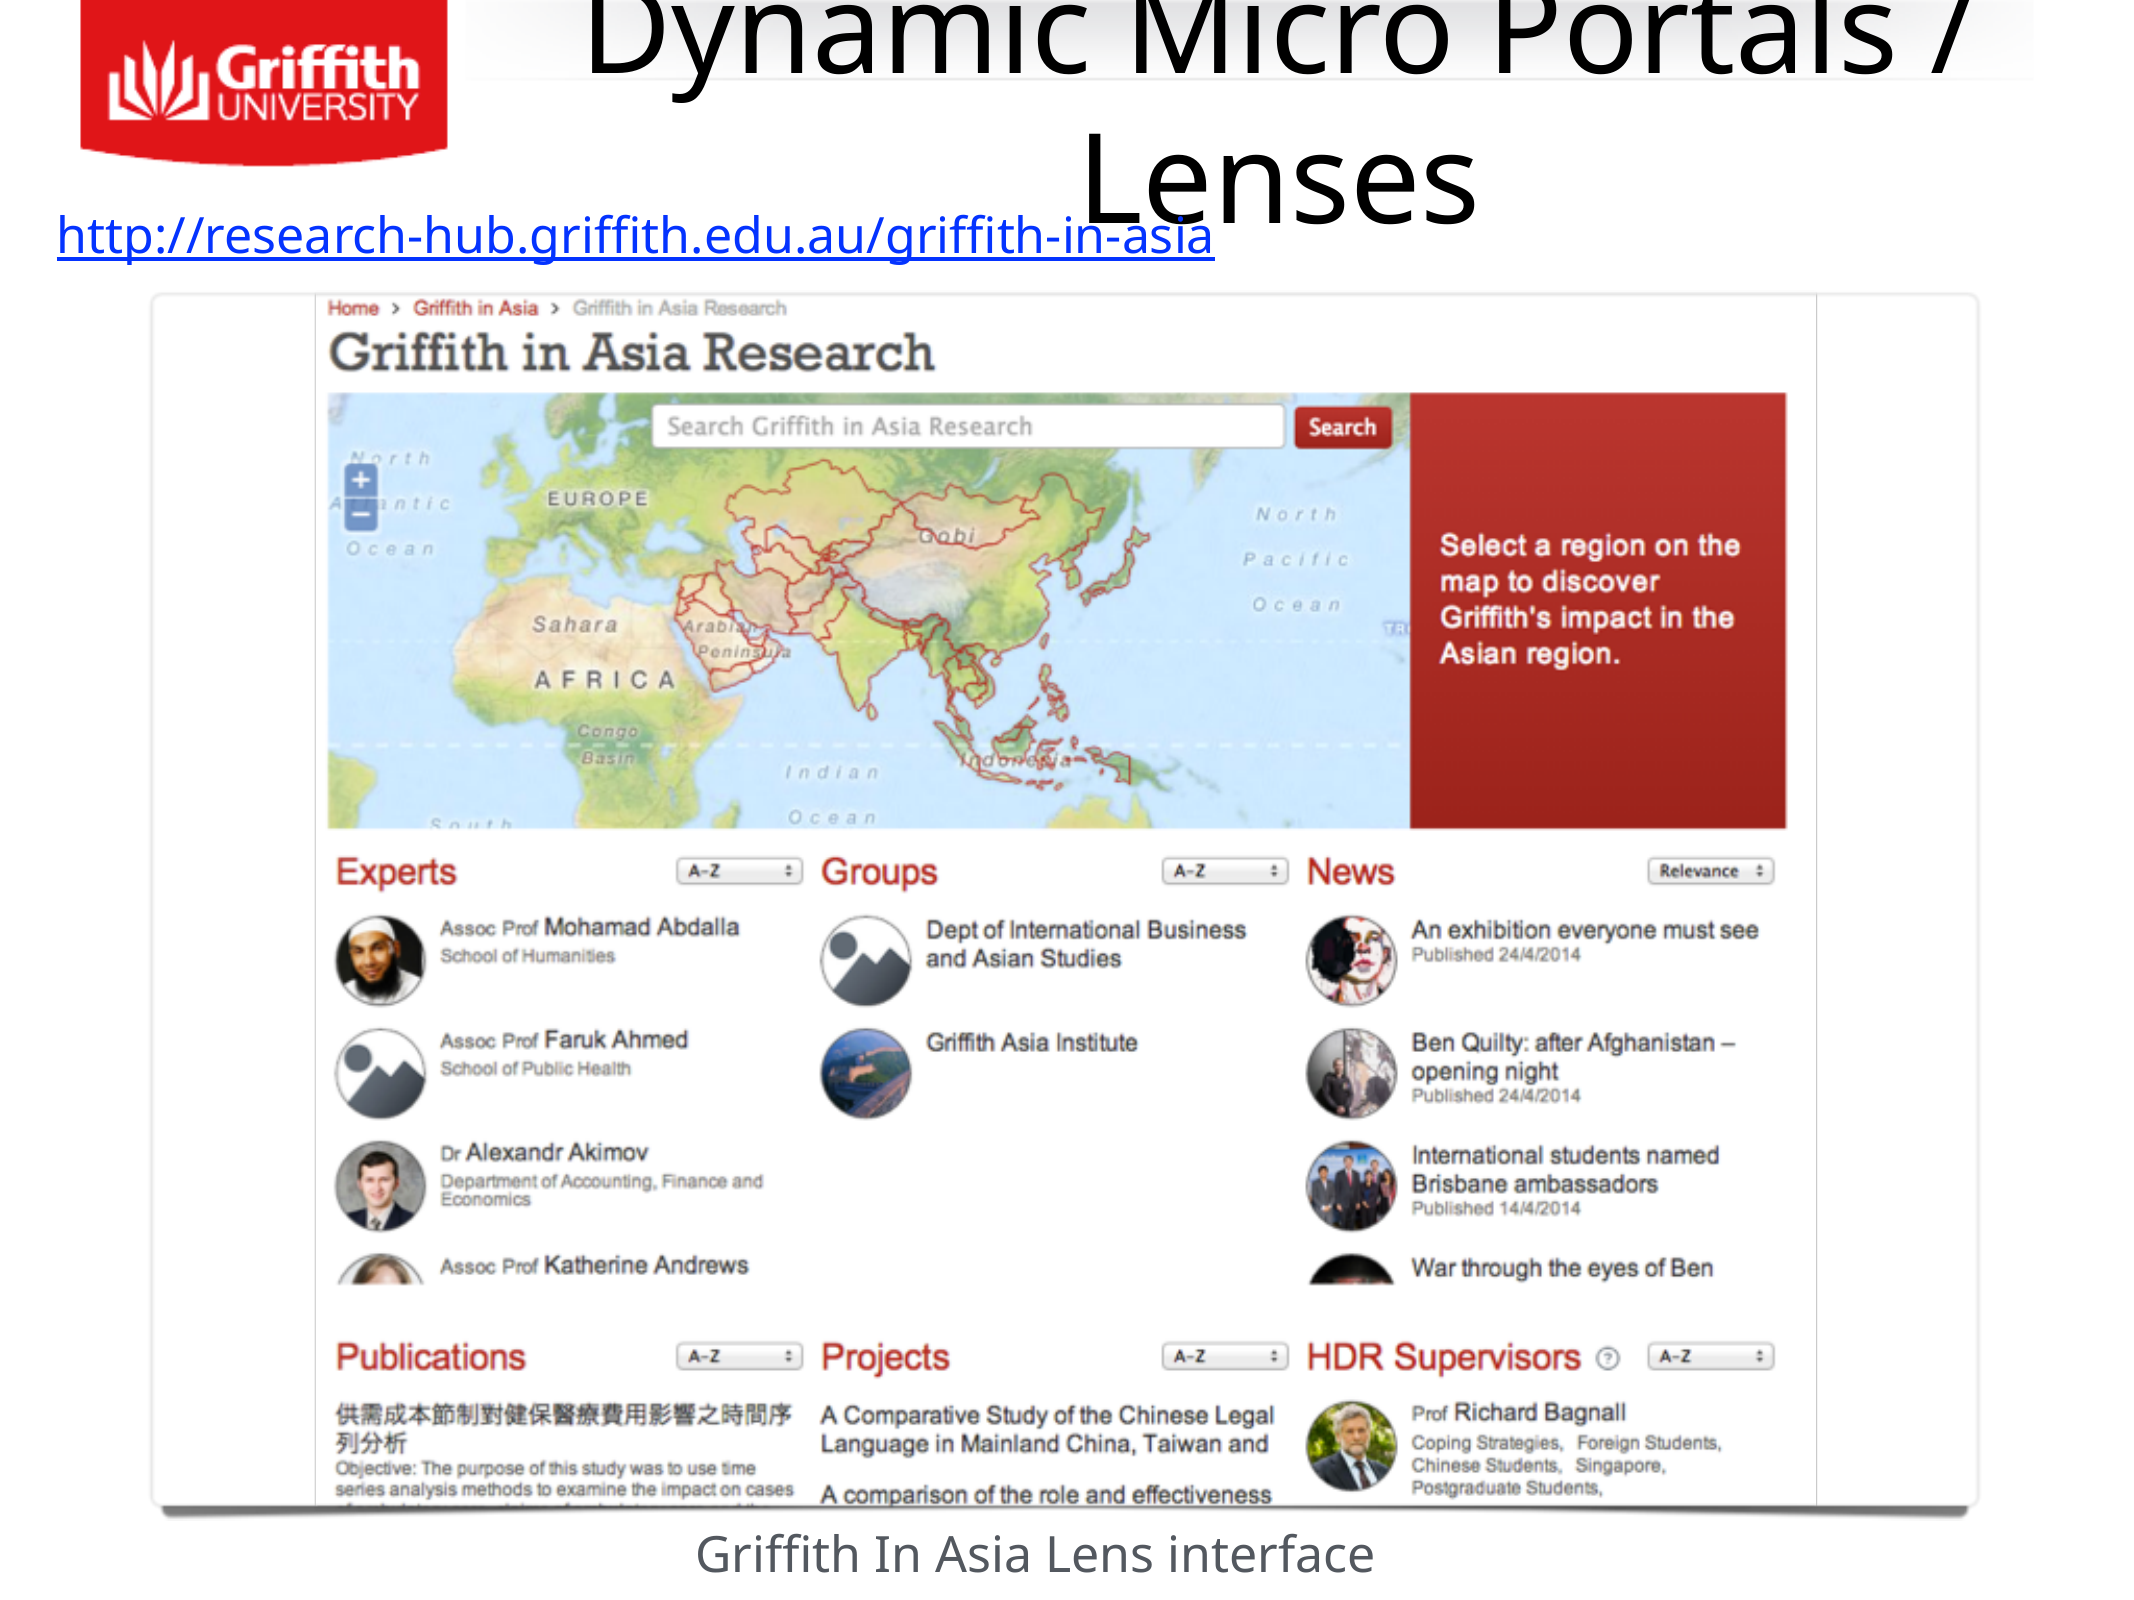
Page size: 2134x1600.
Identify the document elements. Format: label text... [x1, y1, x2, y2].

picture [147, 289, 1986, 1521]
text_box Dynamic Micro Portals / Lenses [420, 0, 2134, 198]
text_box Griffith In Asia Lens interface [686, 1526, 1385, 1591]
picture [79, 0, 420, 177]
text_box http://research-hub.griffith.edu.au/griffith-in-asia [48, 195, 1224, 280]
